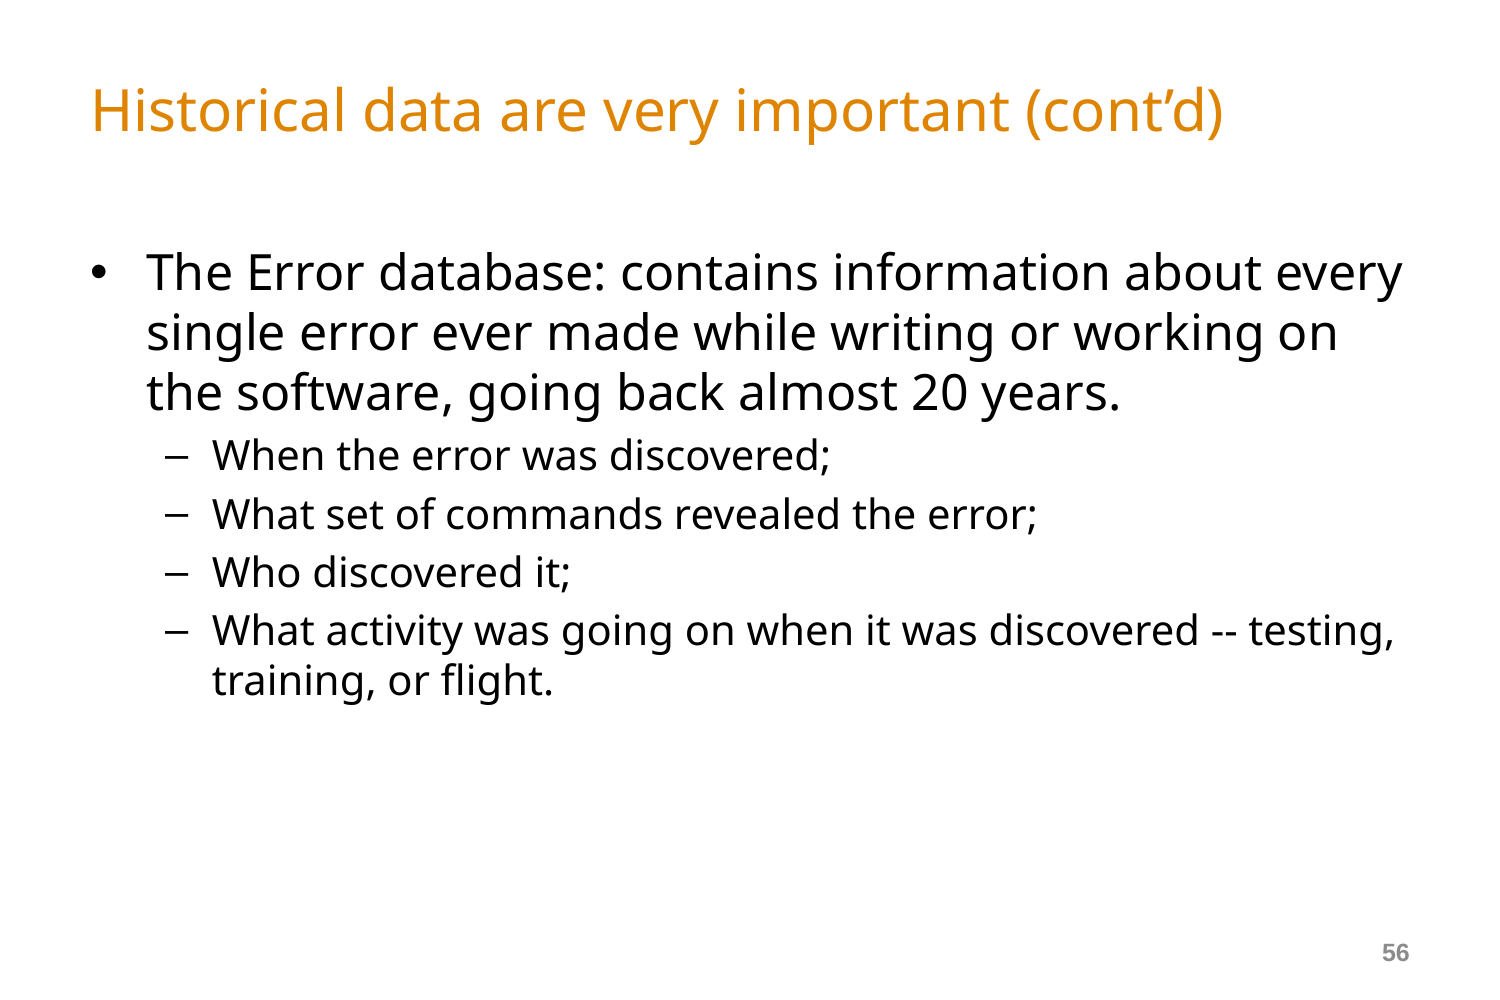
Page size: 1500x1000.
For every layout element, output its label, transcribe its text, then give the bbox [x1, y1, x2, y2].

list The Error database: contains information about every single error ever made while writing or working on the software, going back almost 20 years. When the error was discovered; What set of commands revealed the error; Who discovered it; What activity was going on when it was discovered -- testing, training, or flight. [75, 233, 1425, 854]
title Historical data are very important (cont’d) [75, 40, 1425, 177]
slide_number 56 [1074, 926, 1425, 981]
